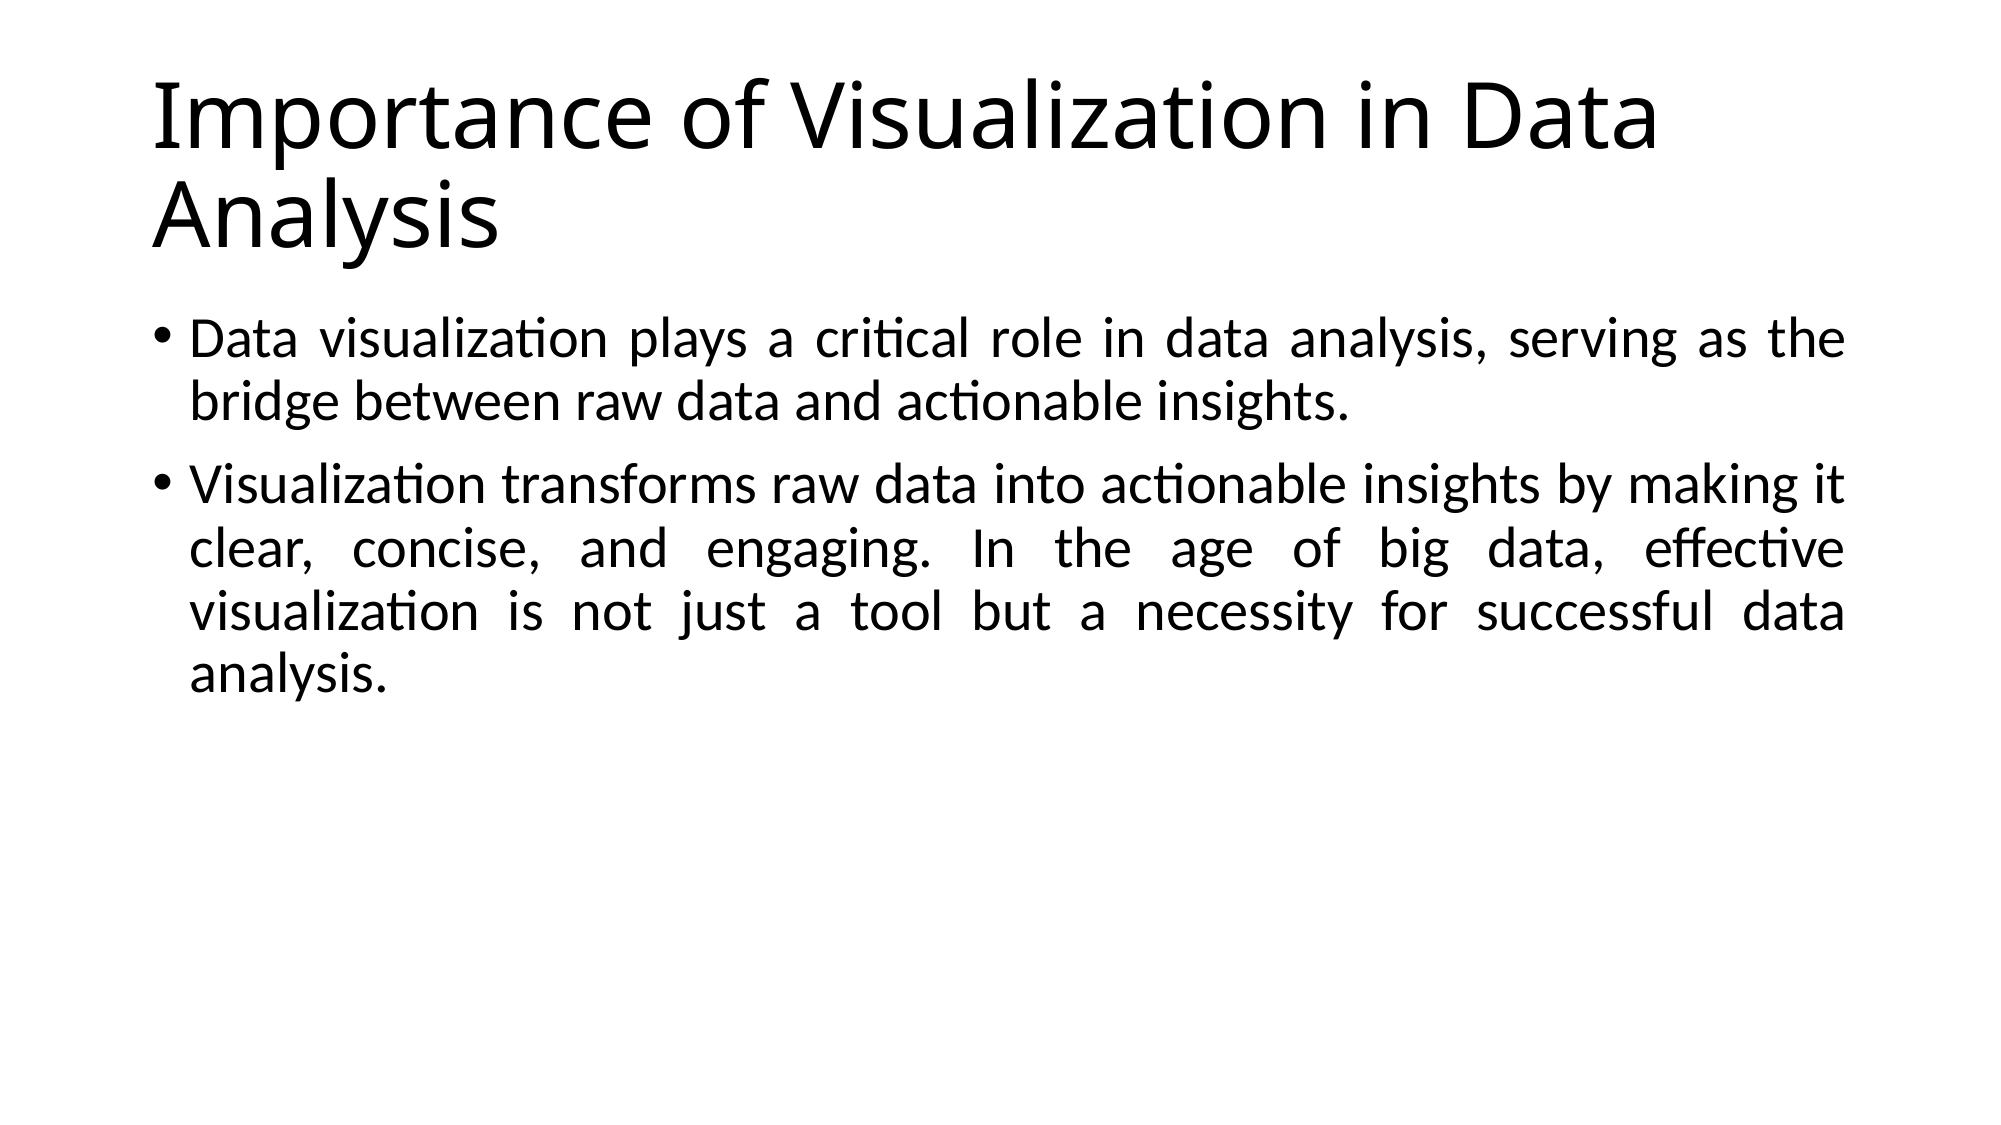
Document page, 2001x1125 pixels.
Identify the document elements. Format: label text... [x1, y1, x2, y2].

list Data visualization plays a critical role in data analysis, serving as the bridge between raw data and actionable insights. Visualization transforms raw data into actionable insights by making it clear, concise, and engaging. In the age of big data, effective visualization is not just a tool but a necessity for successful data analysis. [137, 299, 1863, 1014]
title Importance of Visualization in Data Analysis [137, 59, 1863, 278]
